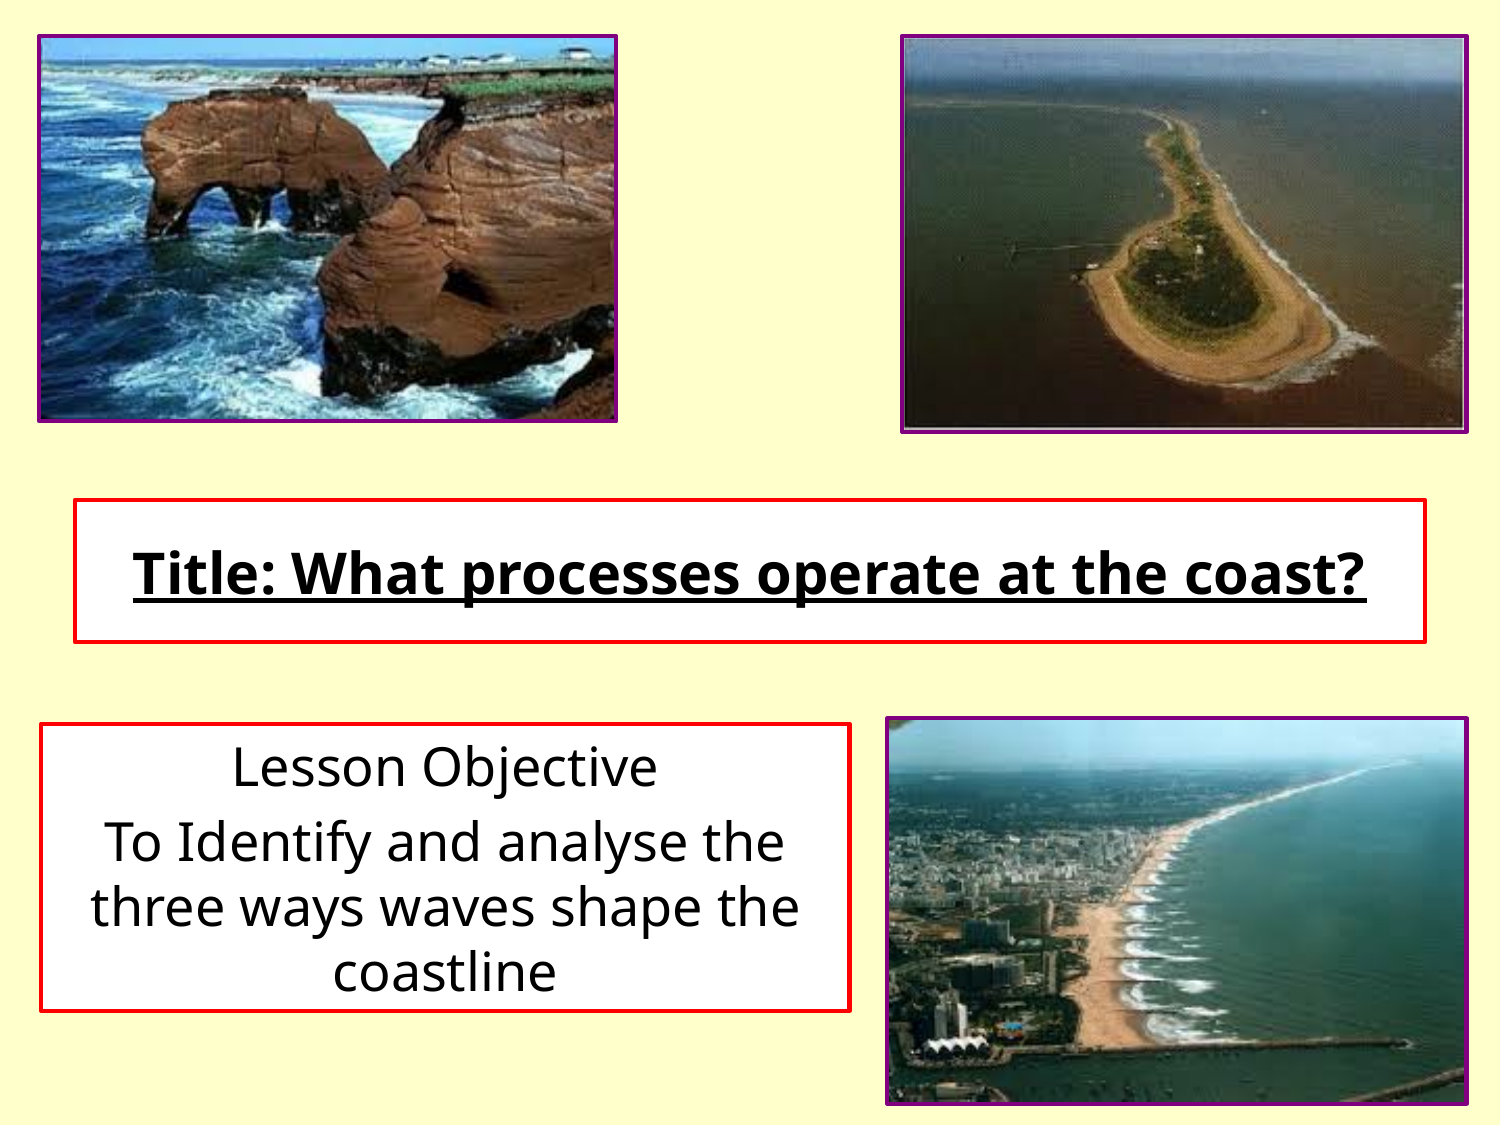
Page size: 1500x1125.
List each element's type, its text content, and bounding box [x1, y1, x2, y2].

picture [40, 37, 615, 420]
picture [889, 720, 1465, 1102]
text_box Title: What processes operate at the coast? [73, 498, 1427, 644]
subtitle Lesson Objective To Identify and analyse the three ways waves shape the coastline [39, 722, 852, 1013]
picture [903, 37, 1465, 430]
